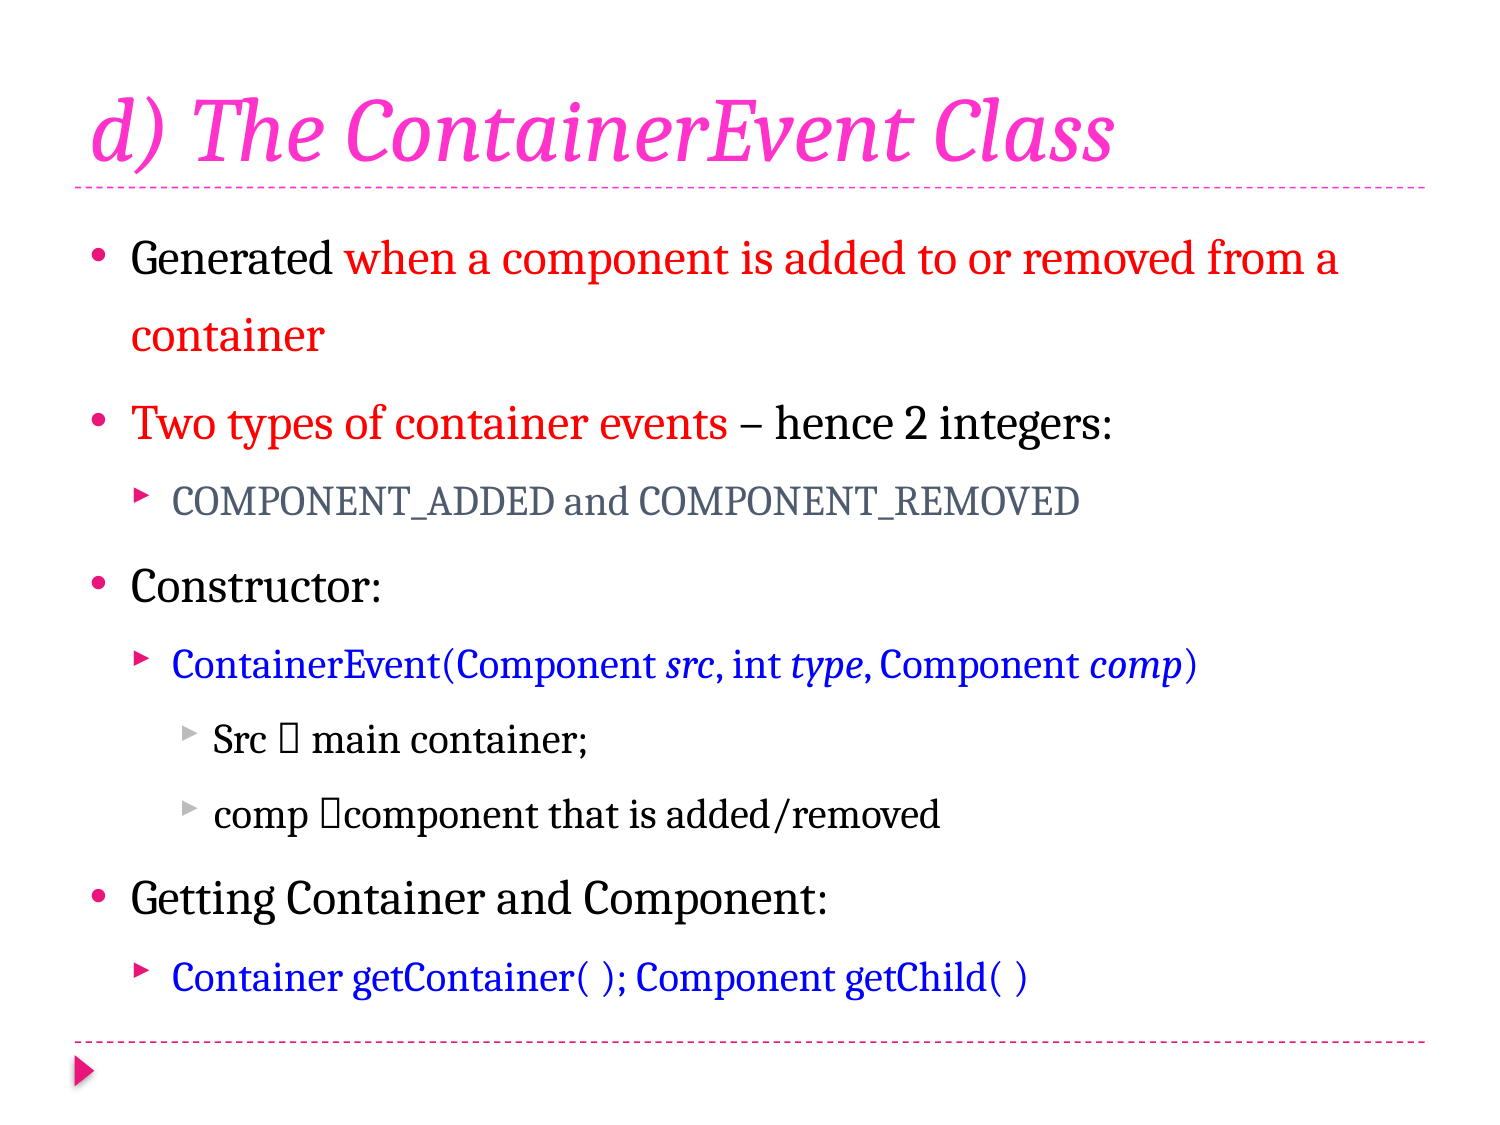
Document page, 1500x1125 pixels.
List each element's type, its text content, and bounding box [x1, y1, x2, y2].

title d) The ContainerEvent Class [75, 24, 1425, 188]
list Generated when a component is added to or removed from a container Two types of container events – hence 2 integers: COMPONENT_ADDED and COMPONENT_REMOVED Constructor: ContainerEvent(Component src, int type, Component comp) Src  main container; comp component that is added/removed Getting Container and Component: Container getContainer( ); Component getChild( ) [75, 200, 1425, 1010]
